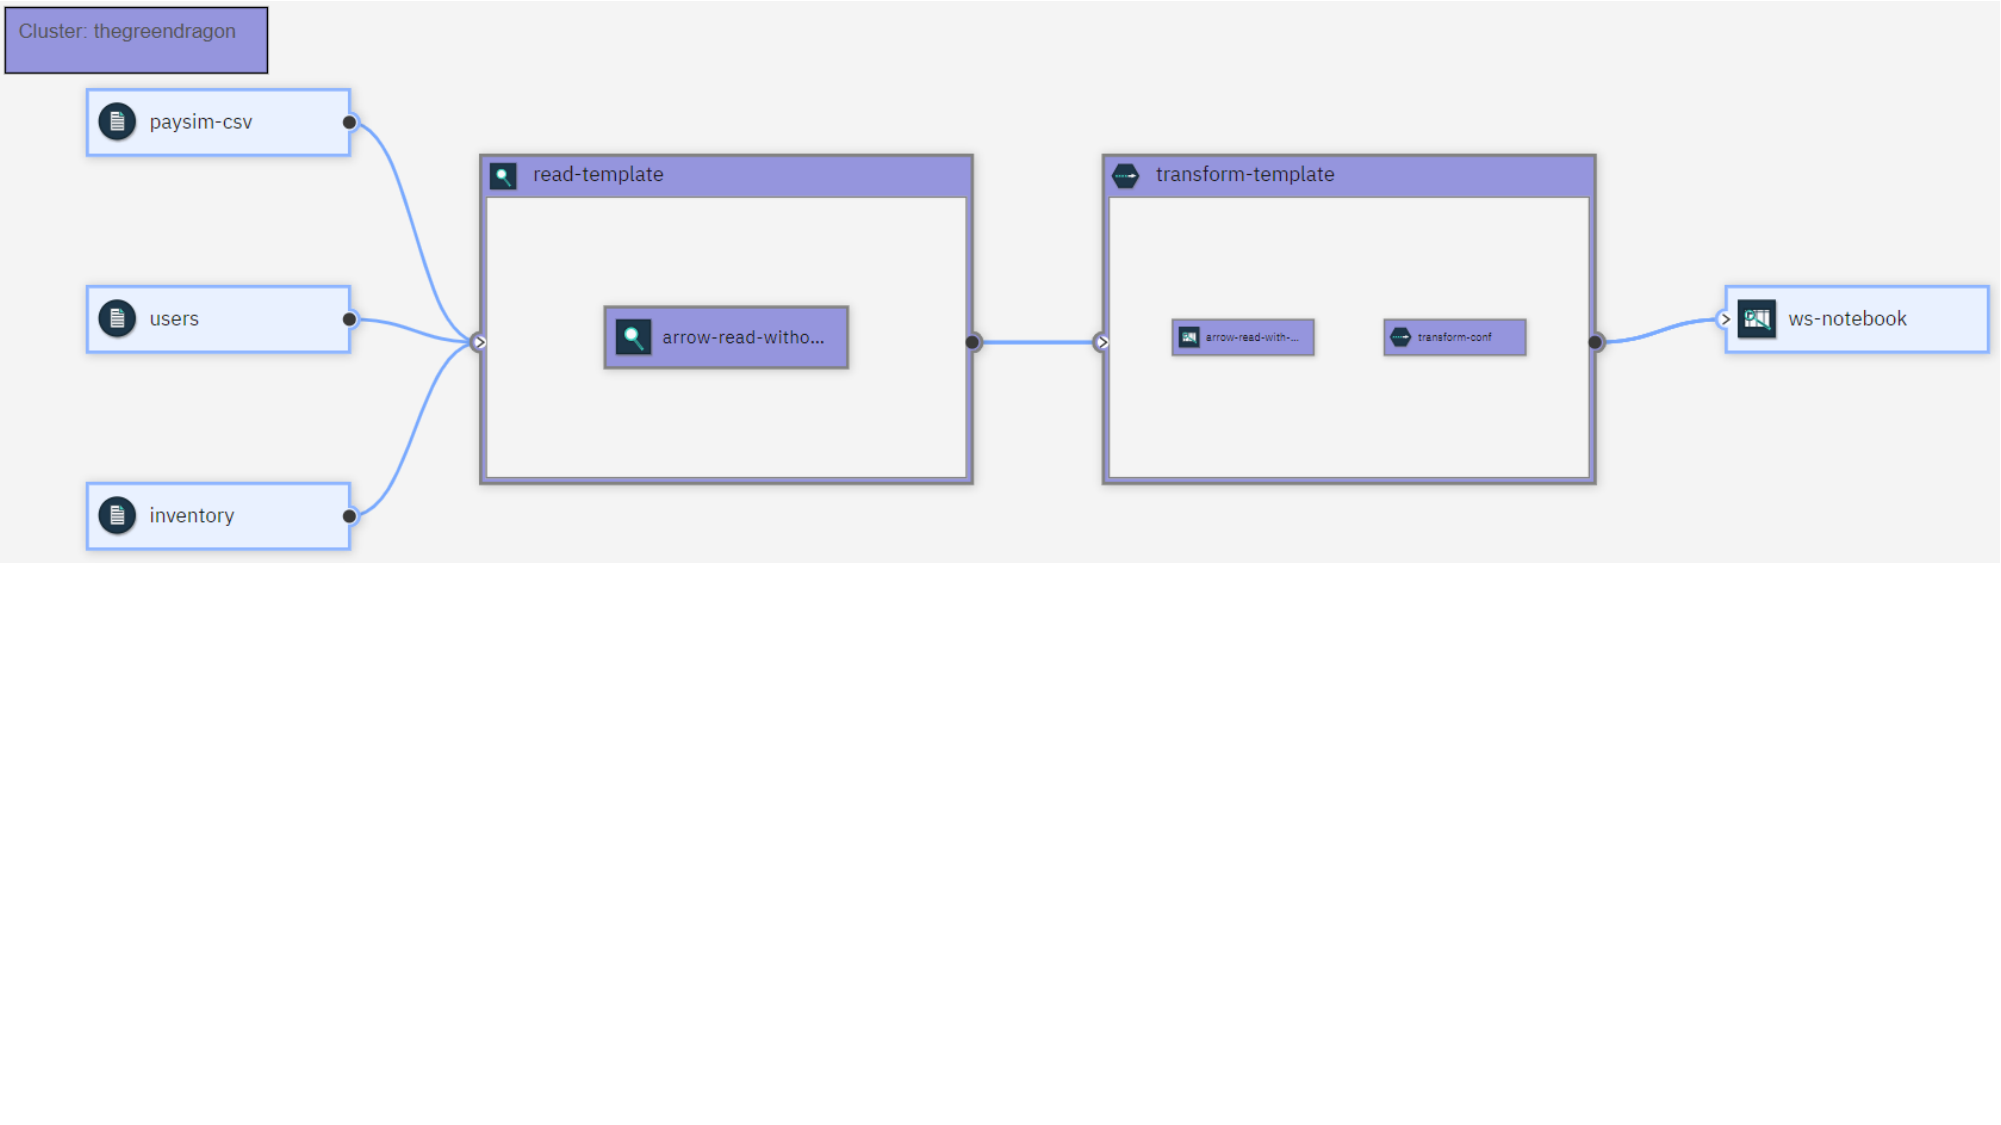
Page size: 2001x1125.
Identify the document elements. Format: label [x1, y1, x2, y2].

picture [0, 1, 2000, 563]
